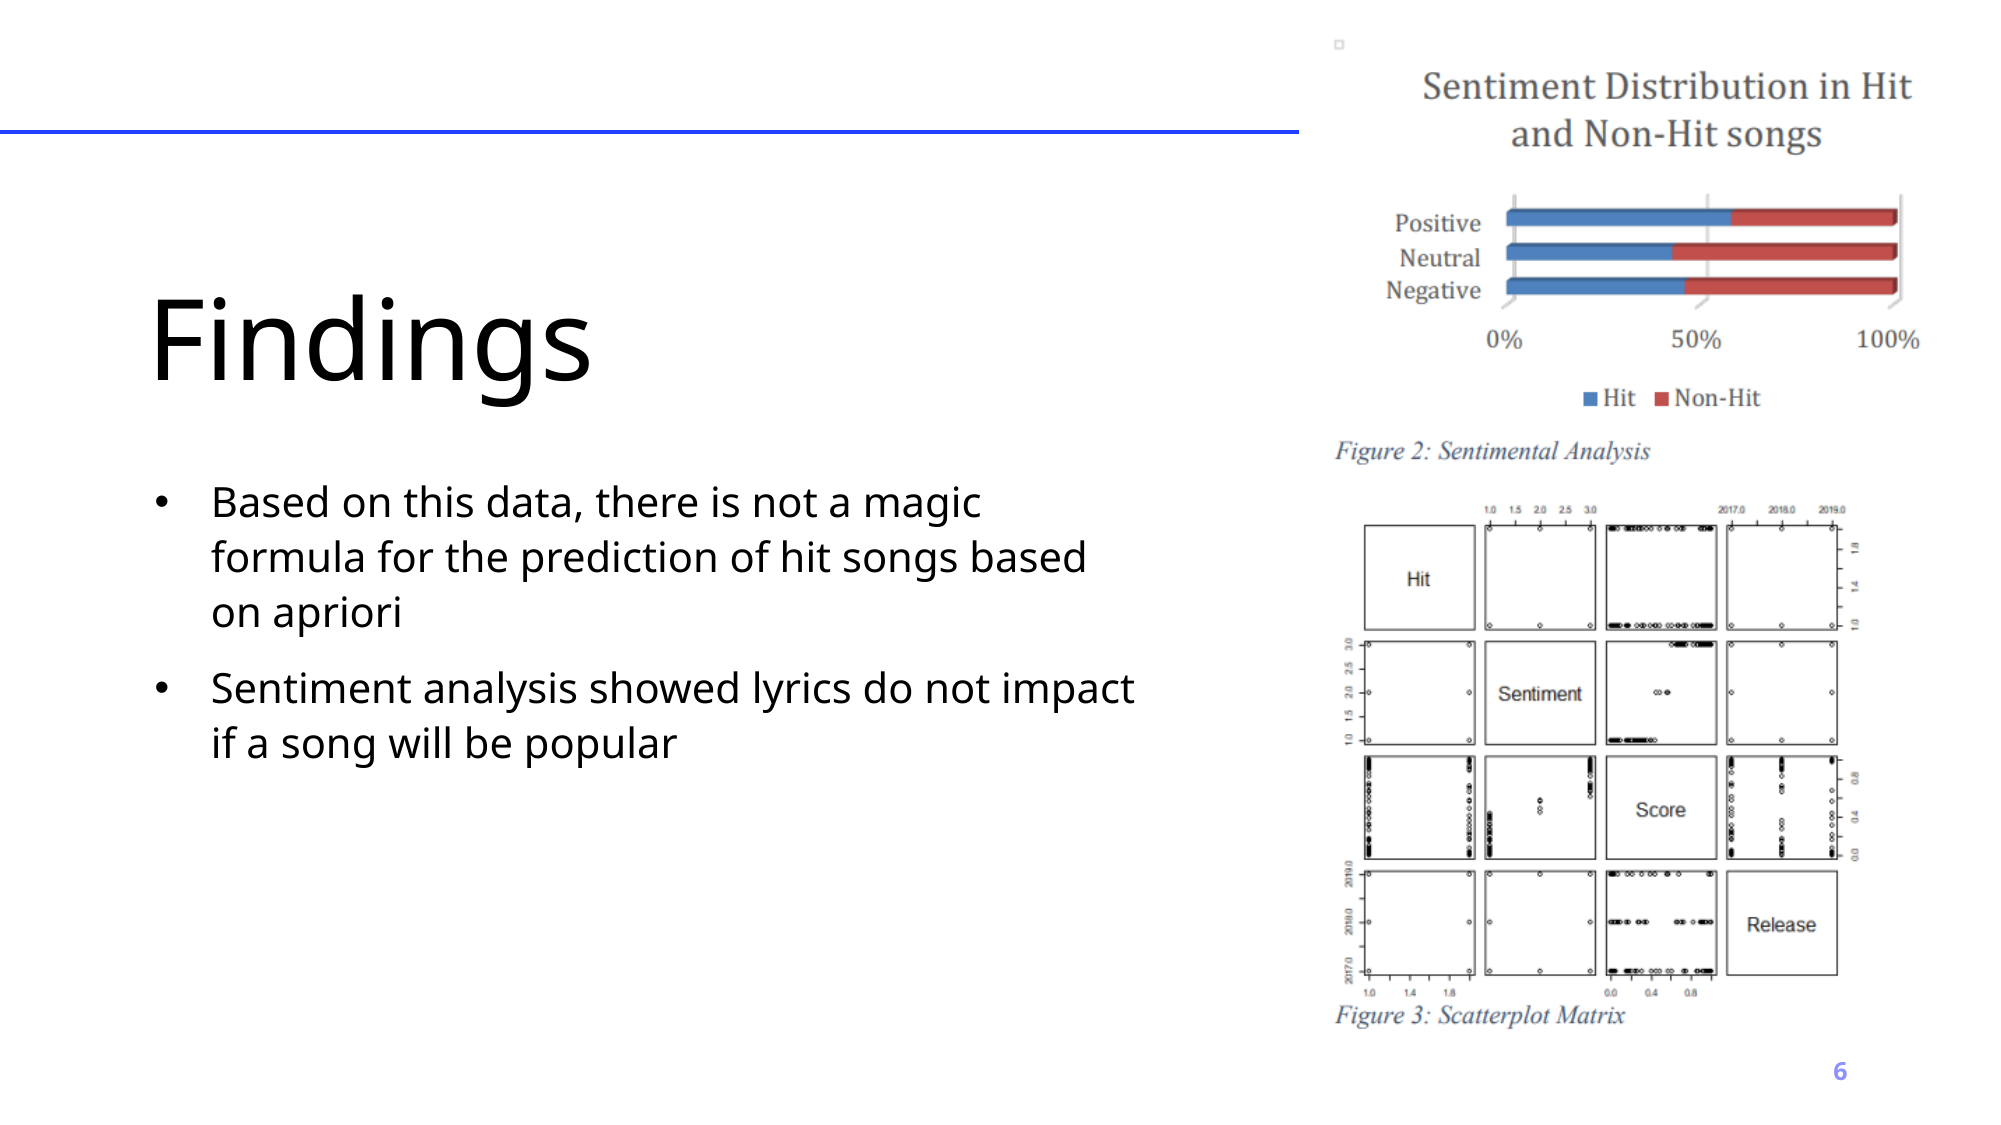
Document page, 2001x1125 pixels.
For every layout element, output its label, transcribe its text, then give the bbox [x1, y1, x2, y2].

slide_number 6 [1412, 1043, 1863, 1103]
title Findings [131, 218, 1148, 413]
list Based on this data, there is not a magic formula for the prediction of hit songs based on apriori Sentiment analysis showed lyrics do not impact if a song will be popular [139, 463, 1155, 1013]
picture [1307, 25, 1968, 1043]
